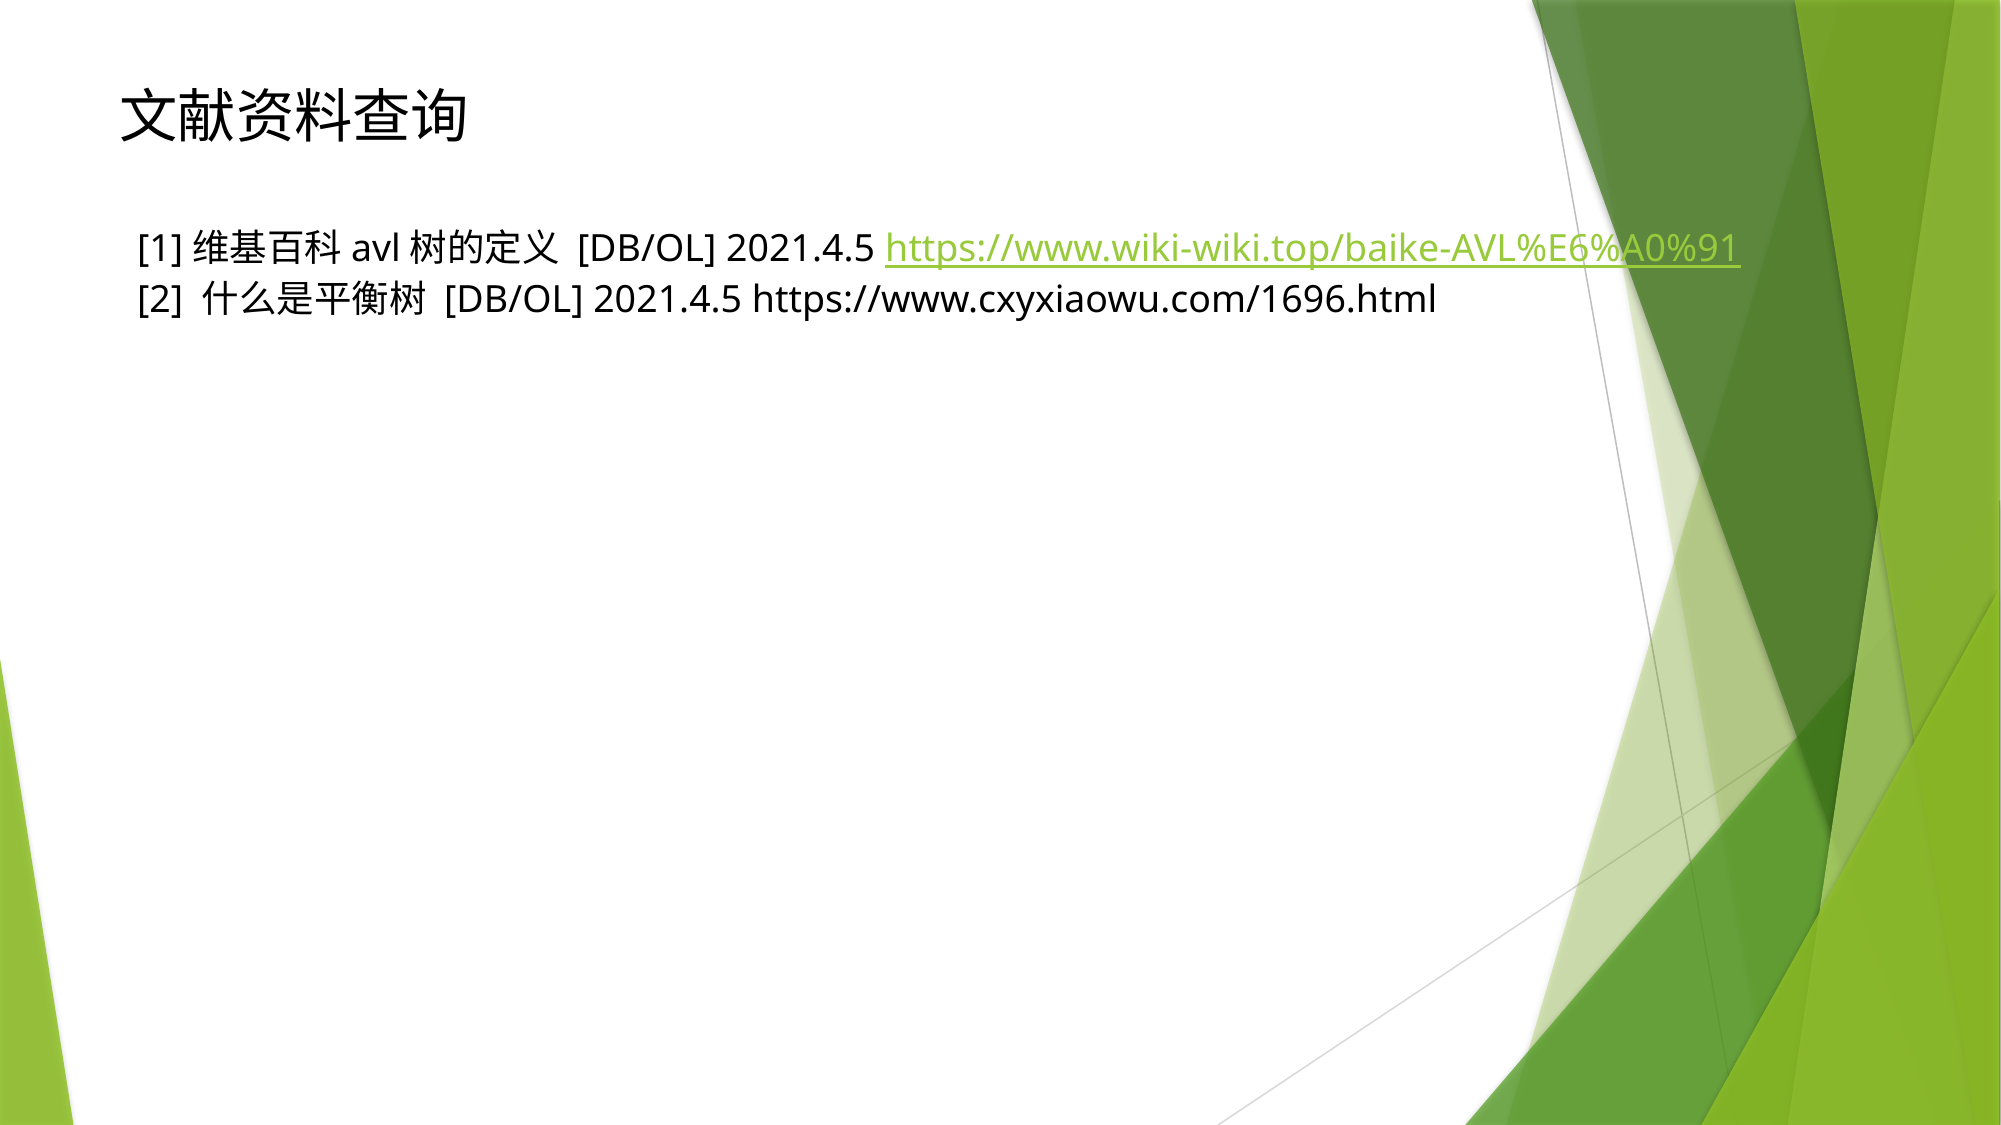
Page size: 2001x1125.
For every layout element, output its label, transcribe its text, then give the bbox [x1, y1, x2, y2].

text_box [1]维基百科avl树的定义 [DB/OL] 2021.4.5 https://www.wiki-wiki.top/baike-AVL%E6%A0%91 [2] 什么是平衡树 [DB/OL] 2021.4.5 https://www.cxyxiaowu.com/1696.html [122, 216, 1821, 328]
text_box 文献资料查询 [104, 71, 1193, 157]
